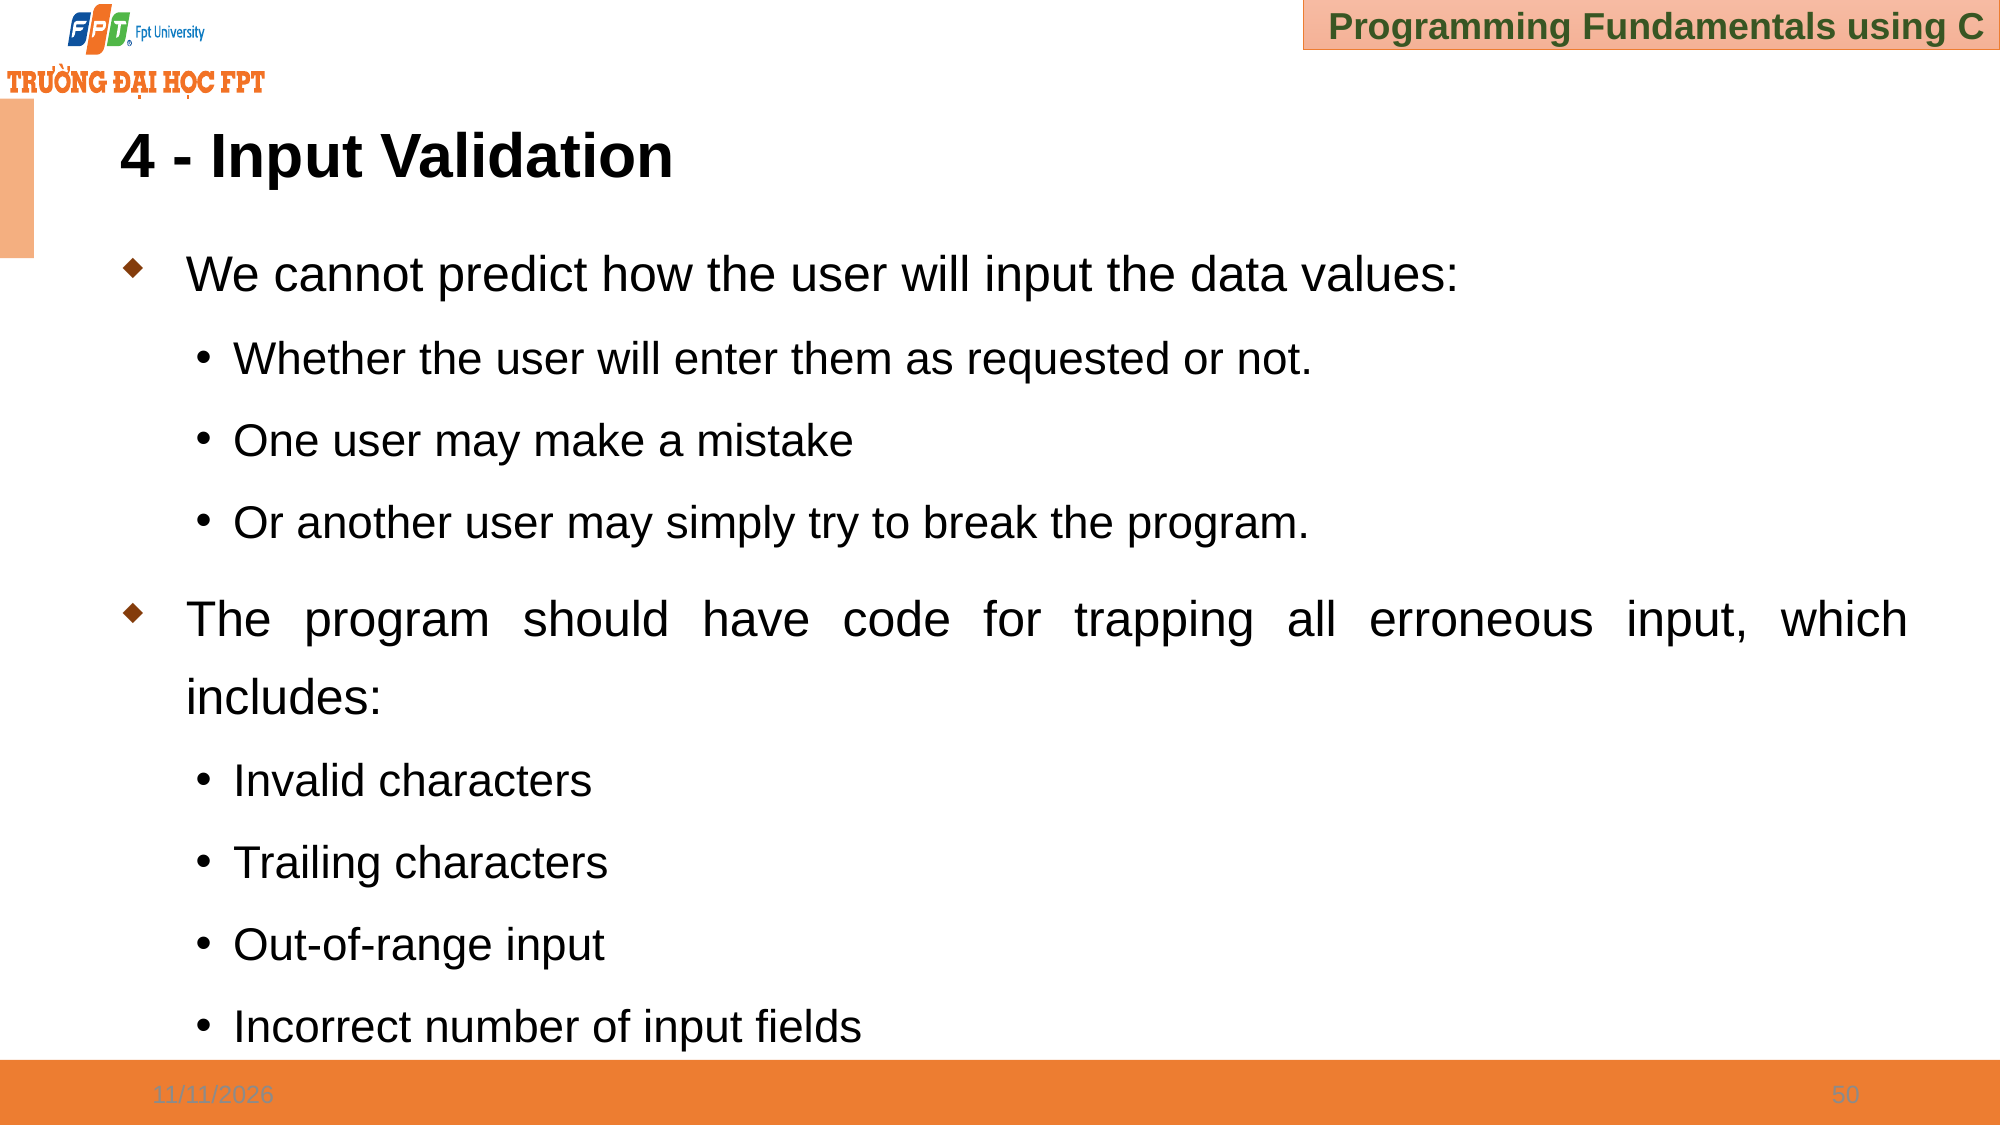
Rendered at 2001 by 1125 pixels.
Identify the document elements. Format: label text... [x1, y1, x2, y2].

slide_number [137, 1063, 588, 1123]
slide_number 50 [1424, 1063, 1875, 1123]
title 4 - Input Validation [105, 119, 1925, 196]
list We cannot predict how the user will input the data values: Whether the user will enter them as requested or not. One user may make a mistake Or another user may simply try to break the program. The program should have code for trapping all erroneous input, which includes: Invalid characters Trailing characters Out-of-range input Incorrect number of input fields [105, 216, 1925, 1057]
